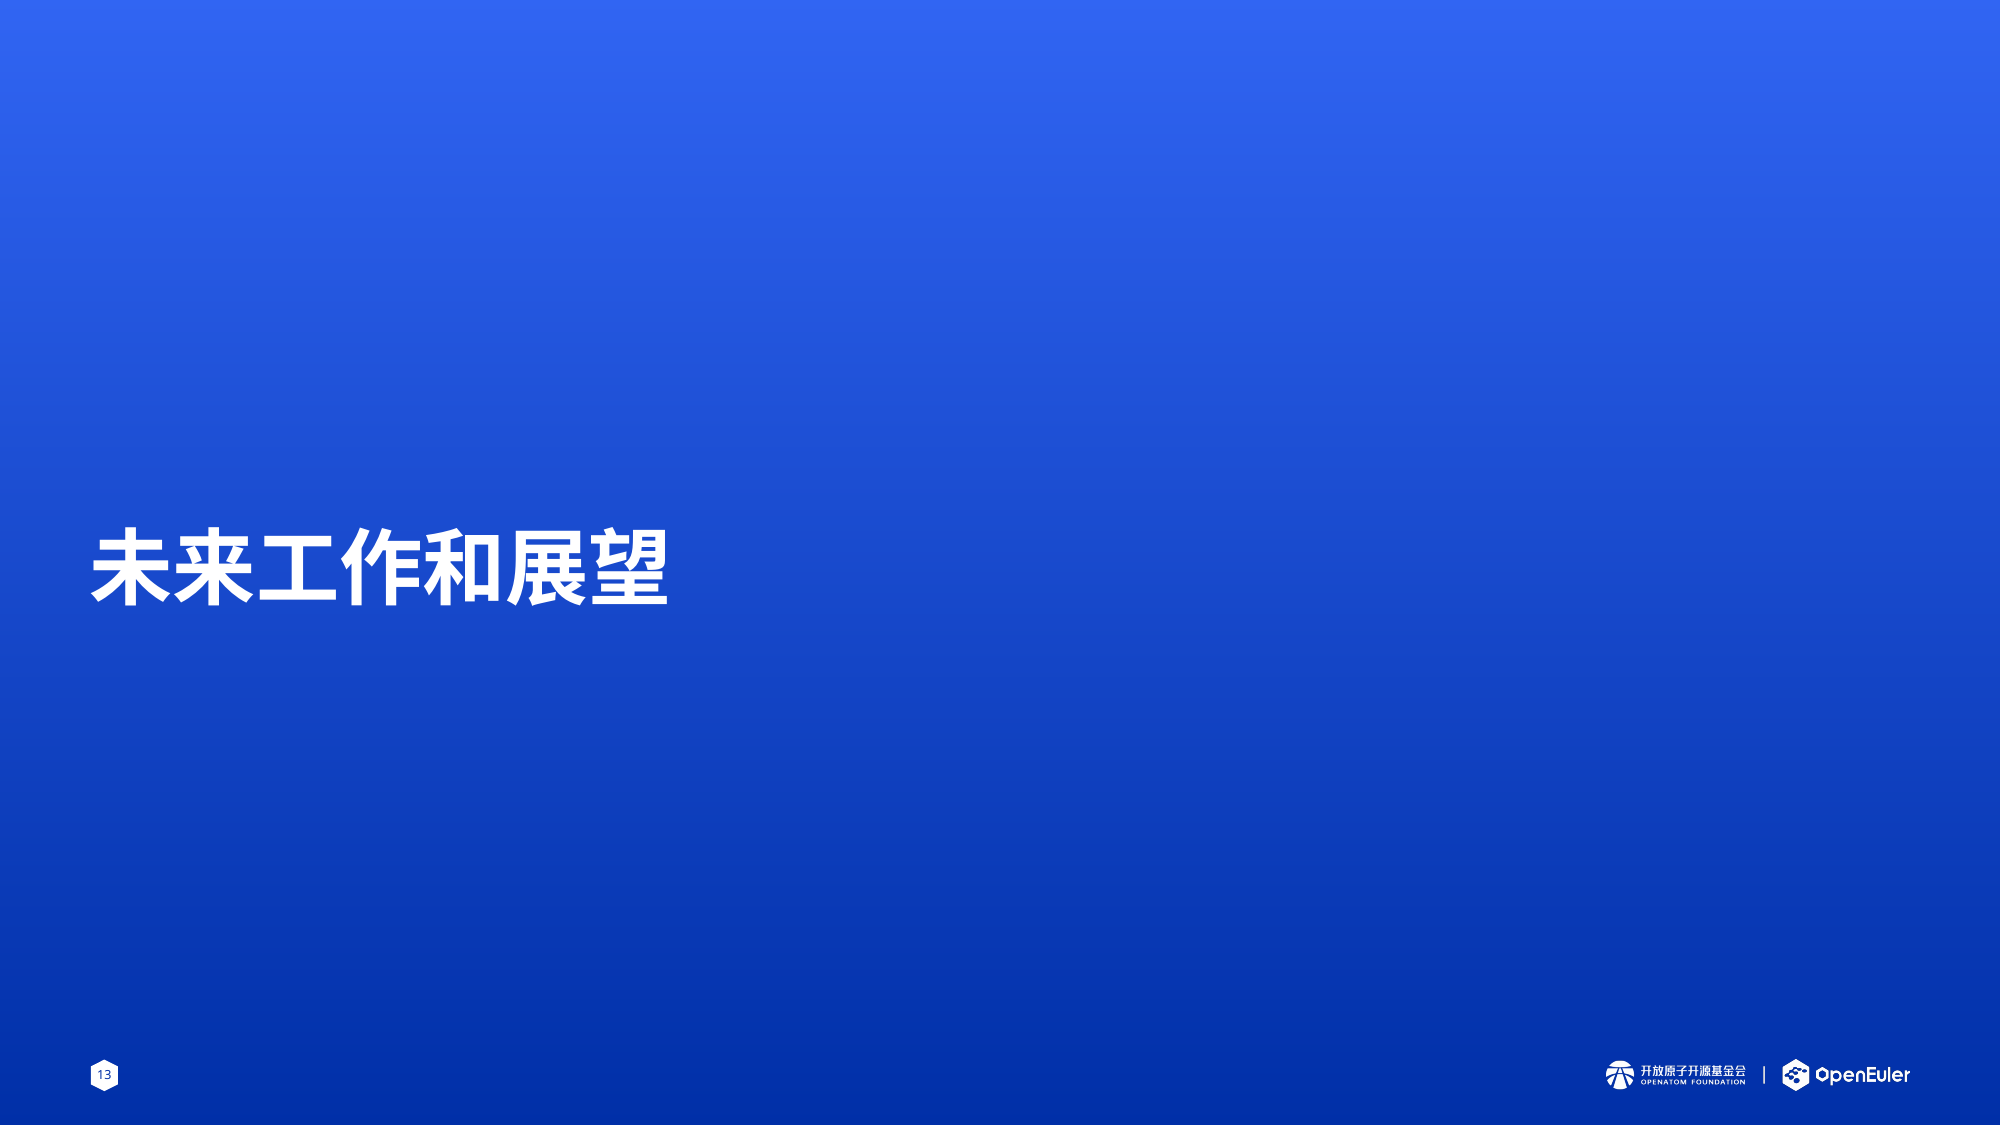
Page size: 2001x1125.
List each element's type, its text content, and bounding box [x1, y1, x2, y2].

title 未来工作和展望 [75, 501, 1926, 624]
picture [1606, 1059, 1910, 1091]
slide_number 13 [73, 1045, 136, 1106]
